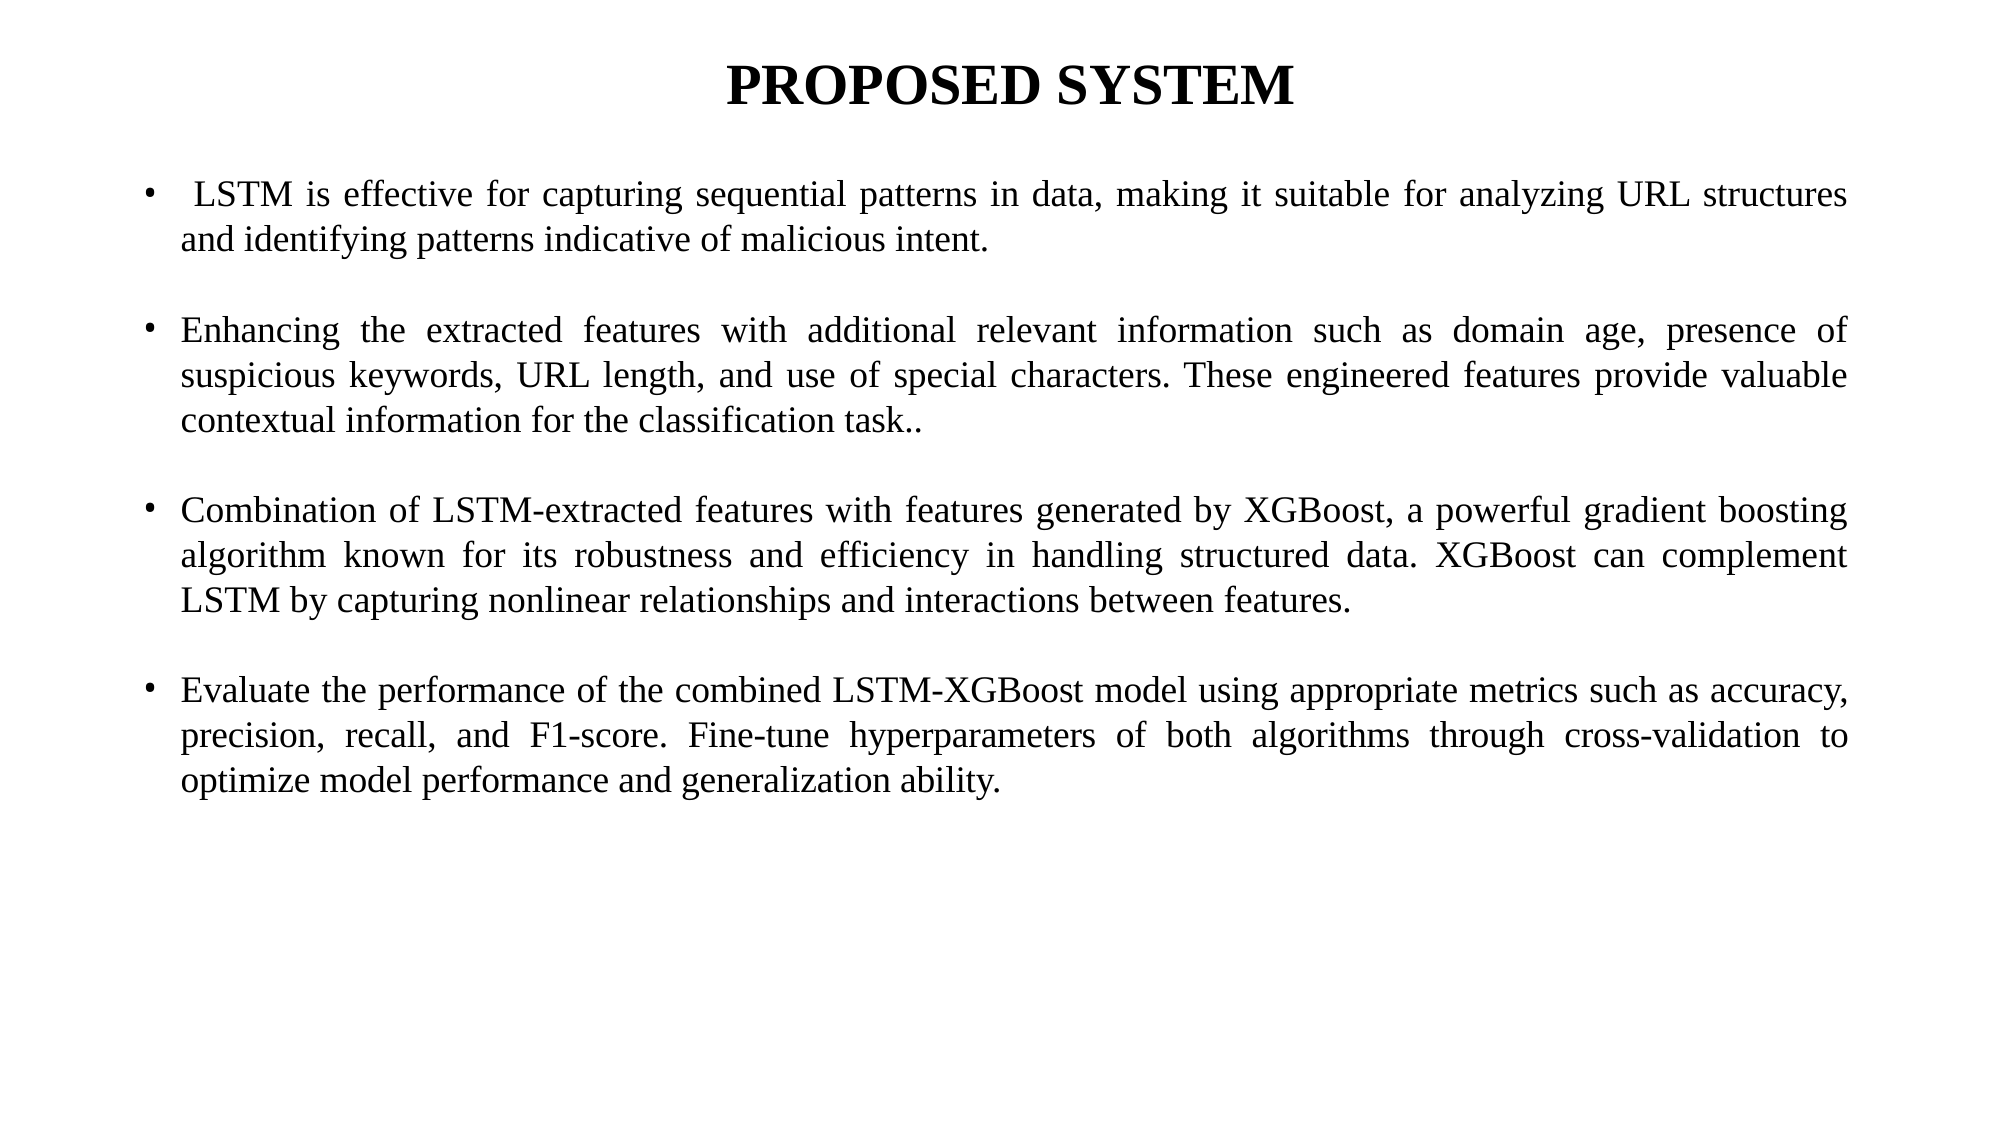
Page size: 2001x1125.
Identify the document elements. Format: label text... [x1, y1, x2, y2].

title PROPOSED SYSTEM [724, 43, 1301, 144]
text_box LSTM is effective for capturing sequential patterns in data, making it suitable for analyzing URL structures and identifying patterns indicative of malicious intent. Enhancing the extracted features with additional relevant information such as domain age, presence of suspicious keywords, URL length, and use of special characters. These engineered features provide valuable contextual information for the classification task.. Combination of LSTM-extracted features with features generated by XGBoost, a powerful gradient boosting algorithm known for its robustness and efficiency in handling structured data. XGBoost can complement LSTM by capturing nonlinear relationships and interactions between features. Evaluate the performance of the combined LSTM-XGBoost model using appropriate metrics such as accuracy, precision, recall, and F1-score. Fine-tune hyperparameters of both algorithms through cross-validation to optimize model performance and generalization ability. [141, 144, 1850, 800]
